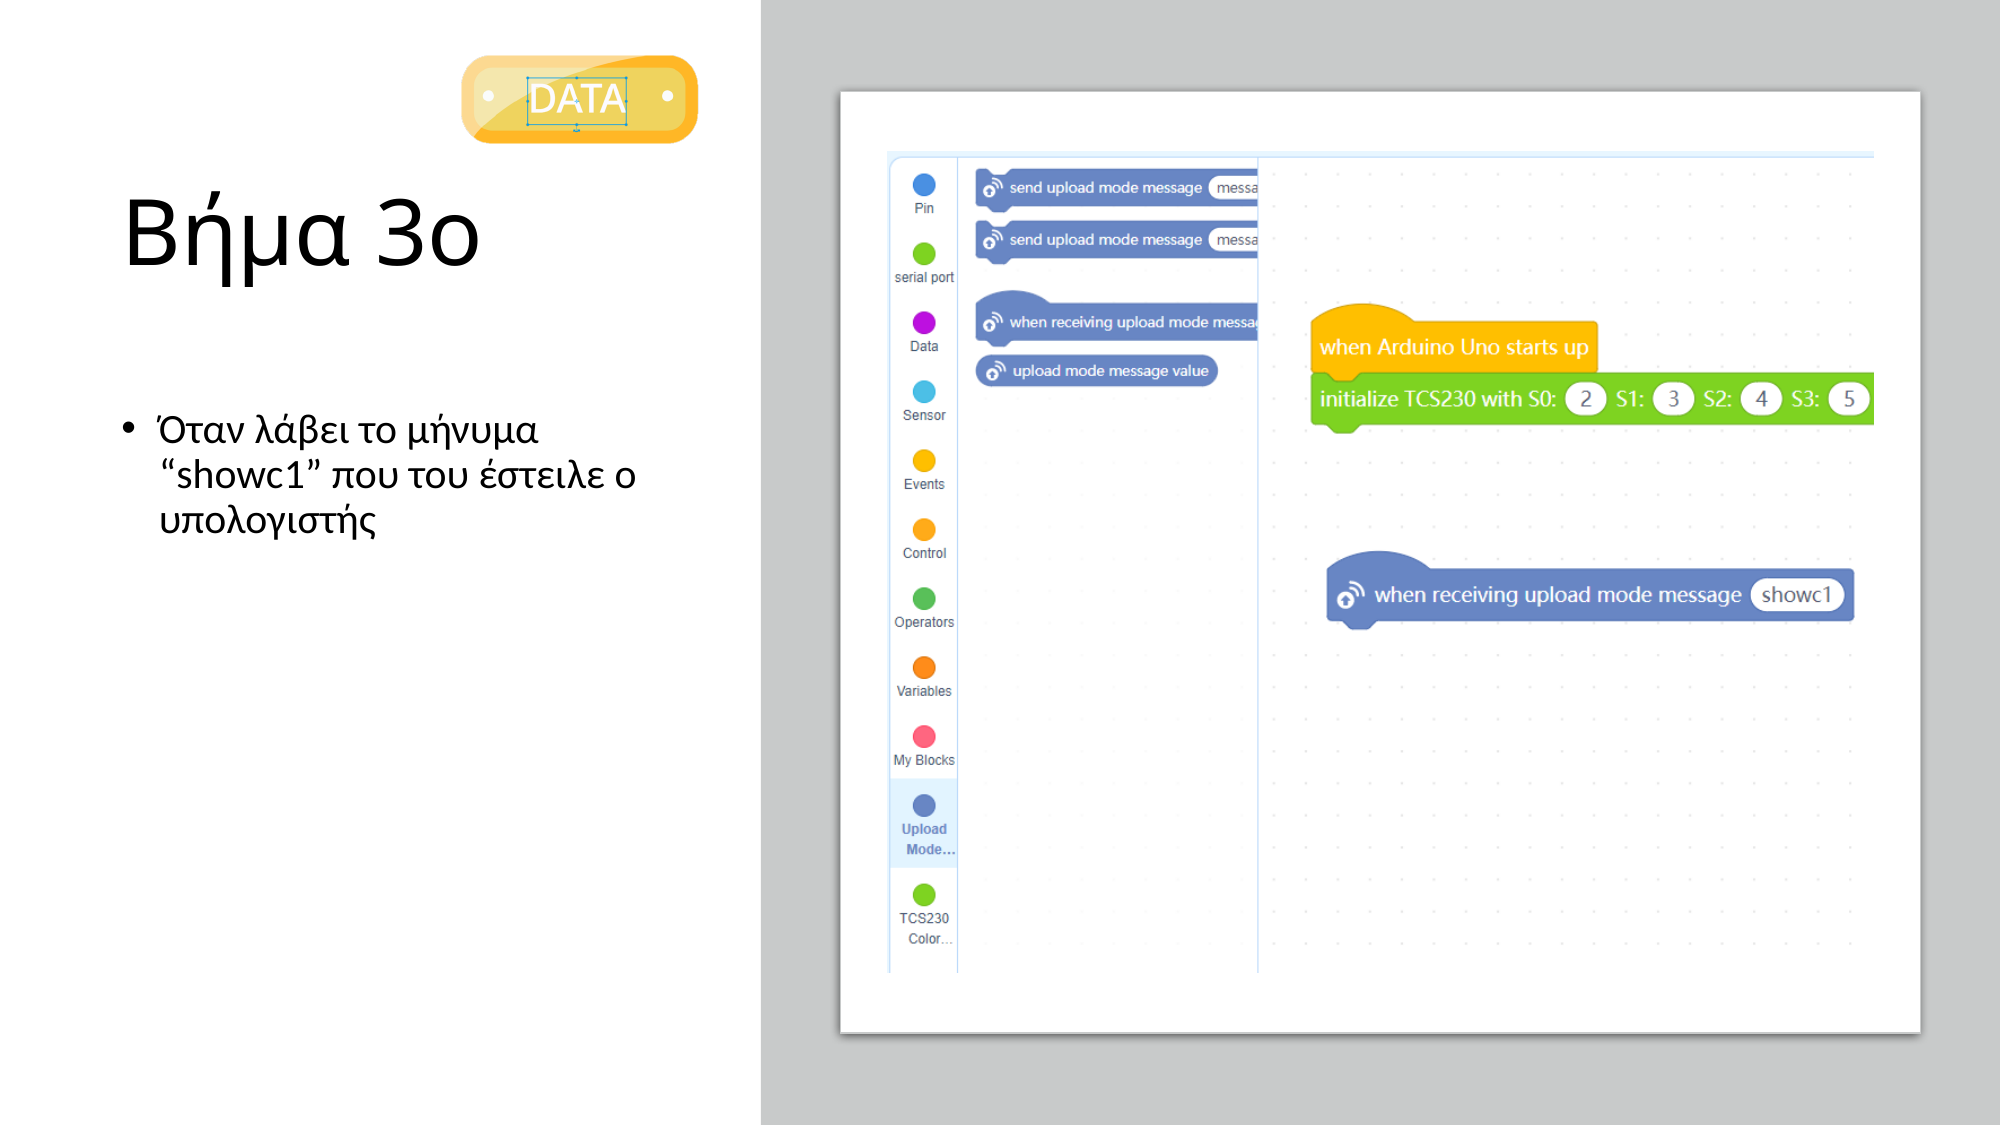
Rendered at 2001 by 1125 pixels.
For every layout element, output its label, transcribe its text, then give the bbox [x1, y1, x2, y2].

picture [887, 151, 1874, 973]
text_box [839, 90, 1922, 1034]
picture [453, 46, 703, 161]
title Βήμα 3ο [106, 103, 682, 370]
list Όταν λάβει το μήνυμα “showc1” που του έστειλε ο υπολογιστής [106, 399, 682, 1021]
text_box [760, 0, 2000, 1125]
